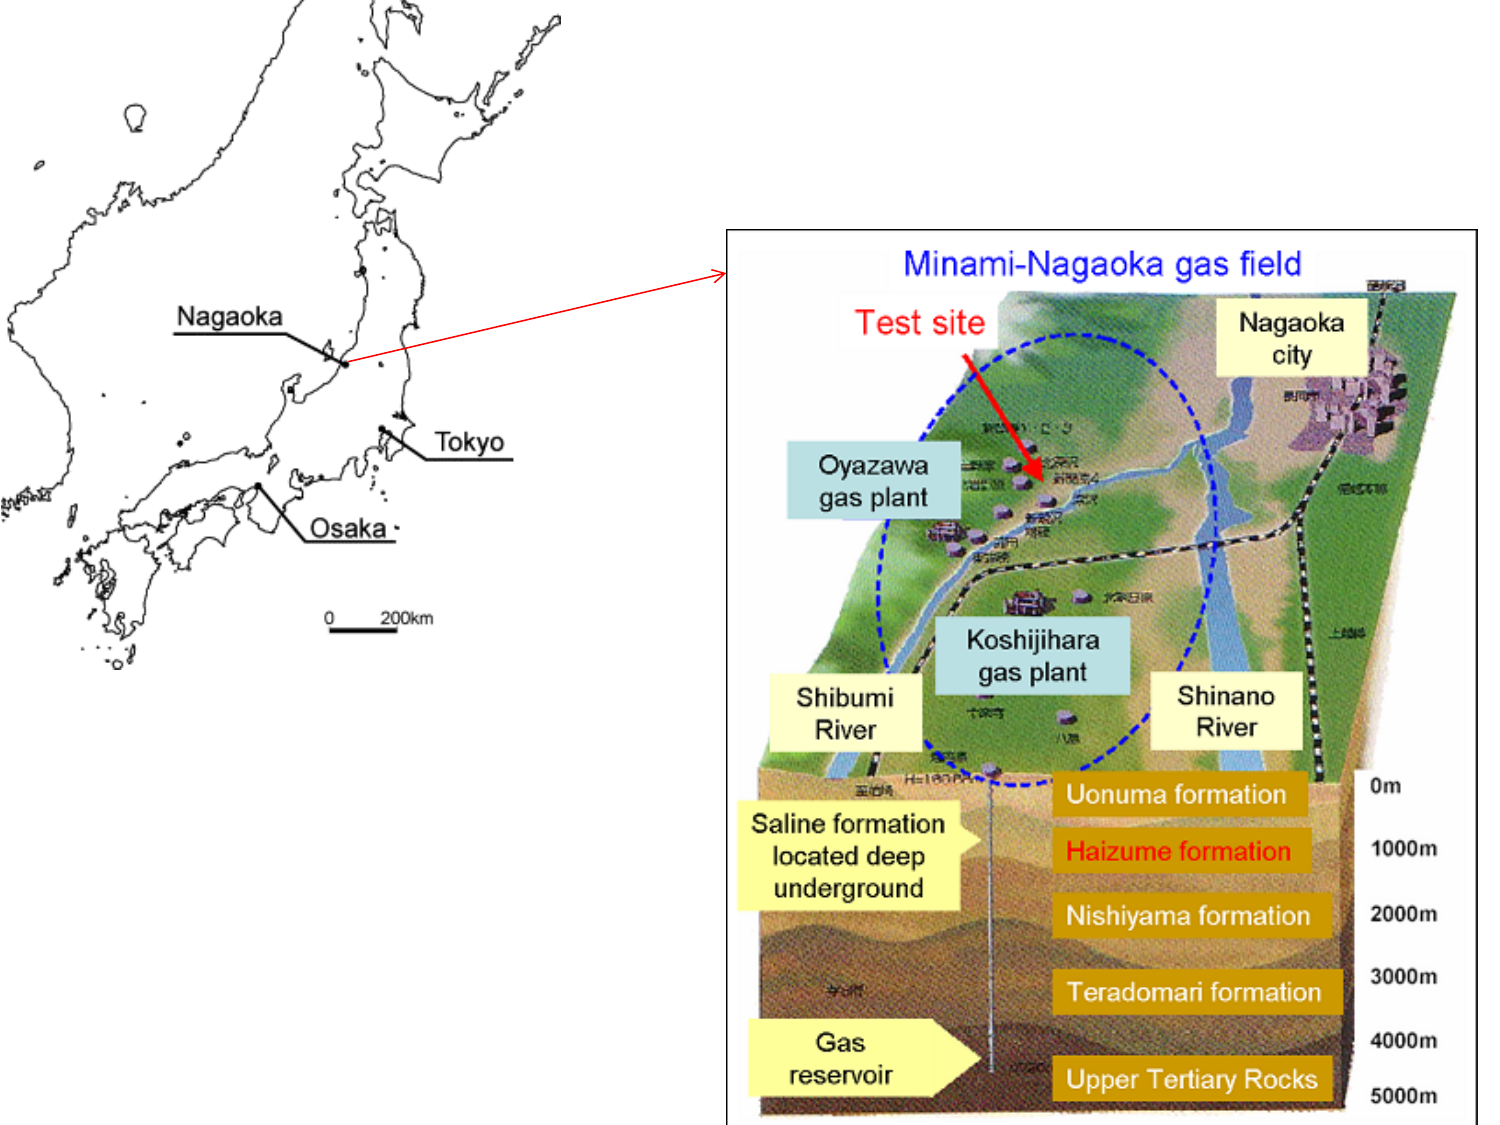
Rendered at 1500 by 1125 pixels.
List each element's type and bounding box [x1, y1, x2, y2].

text_box [348, 272, 727, 362]
picture [1, 0, 562, 671]
picture [726, 229, 1478, 1125]
